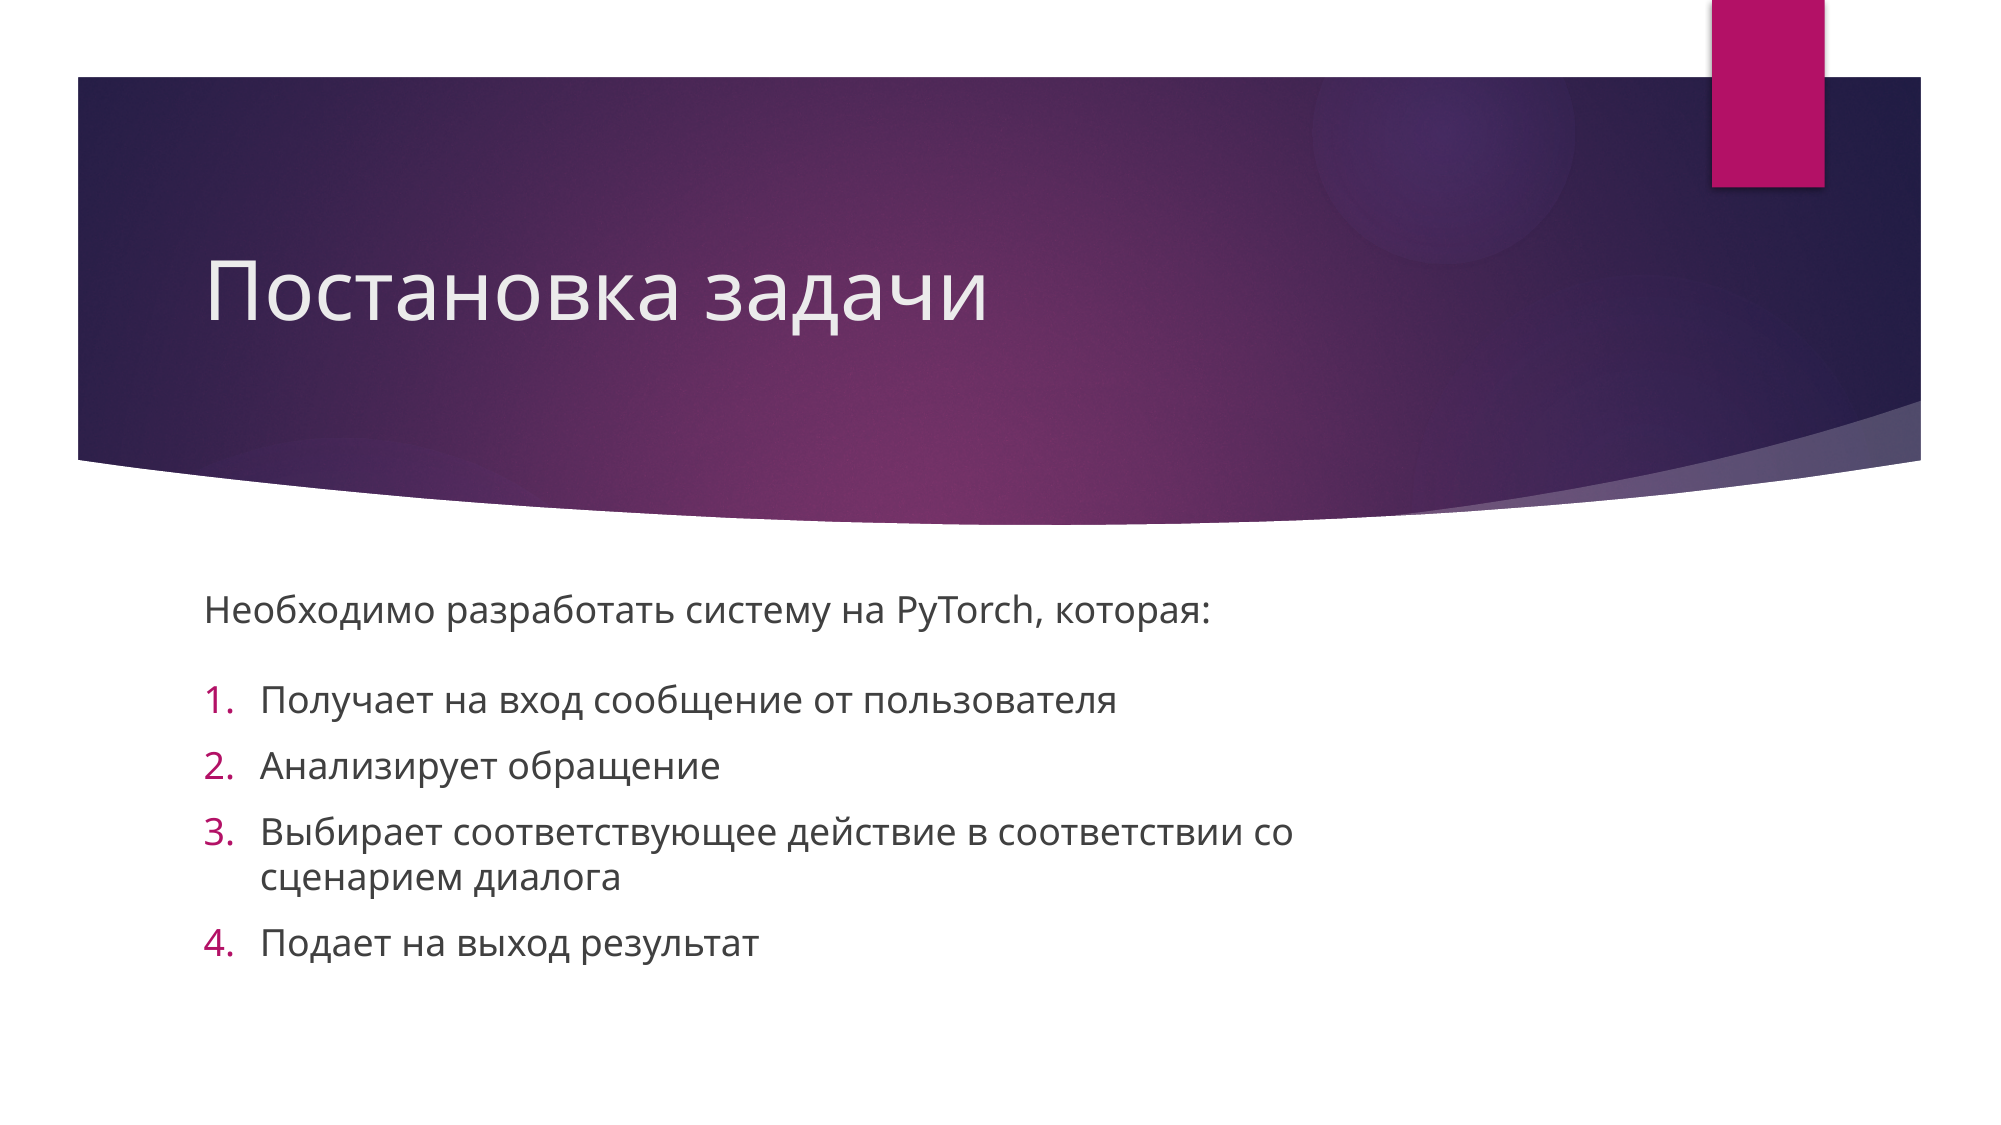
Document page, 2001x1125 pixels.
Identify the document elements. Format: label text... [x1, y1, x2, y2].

title Постановка задачи [188, 174, 1638, 400]
text_box Необходимо разработать систему на PyTorch, которая: Получает на вход сообщение от пользователя Анализирует обращение Выбирает соответствующее действие в соответствии со сценарием диалога Подает на выход результат [188, 578, 1448, 988]
